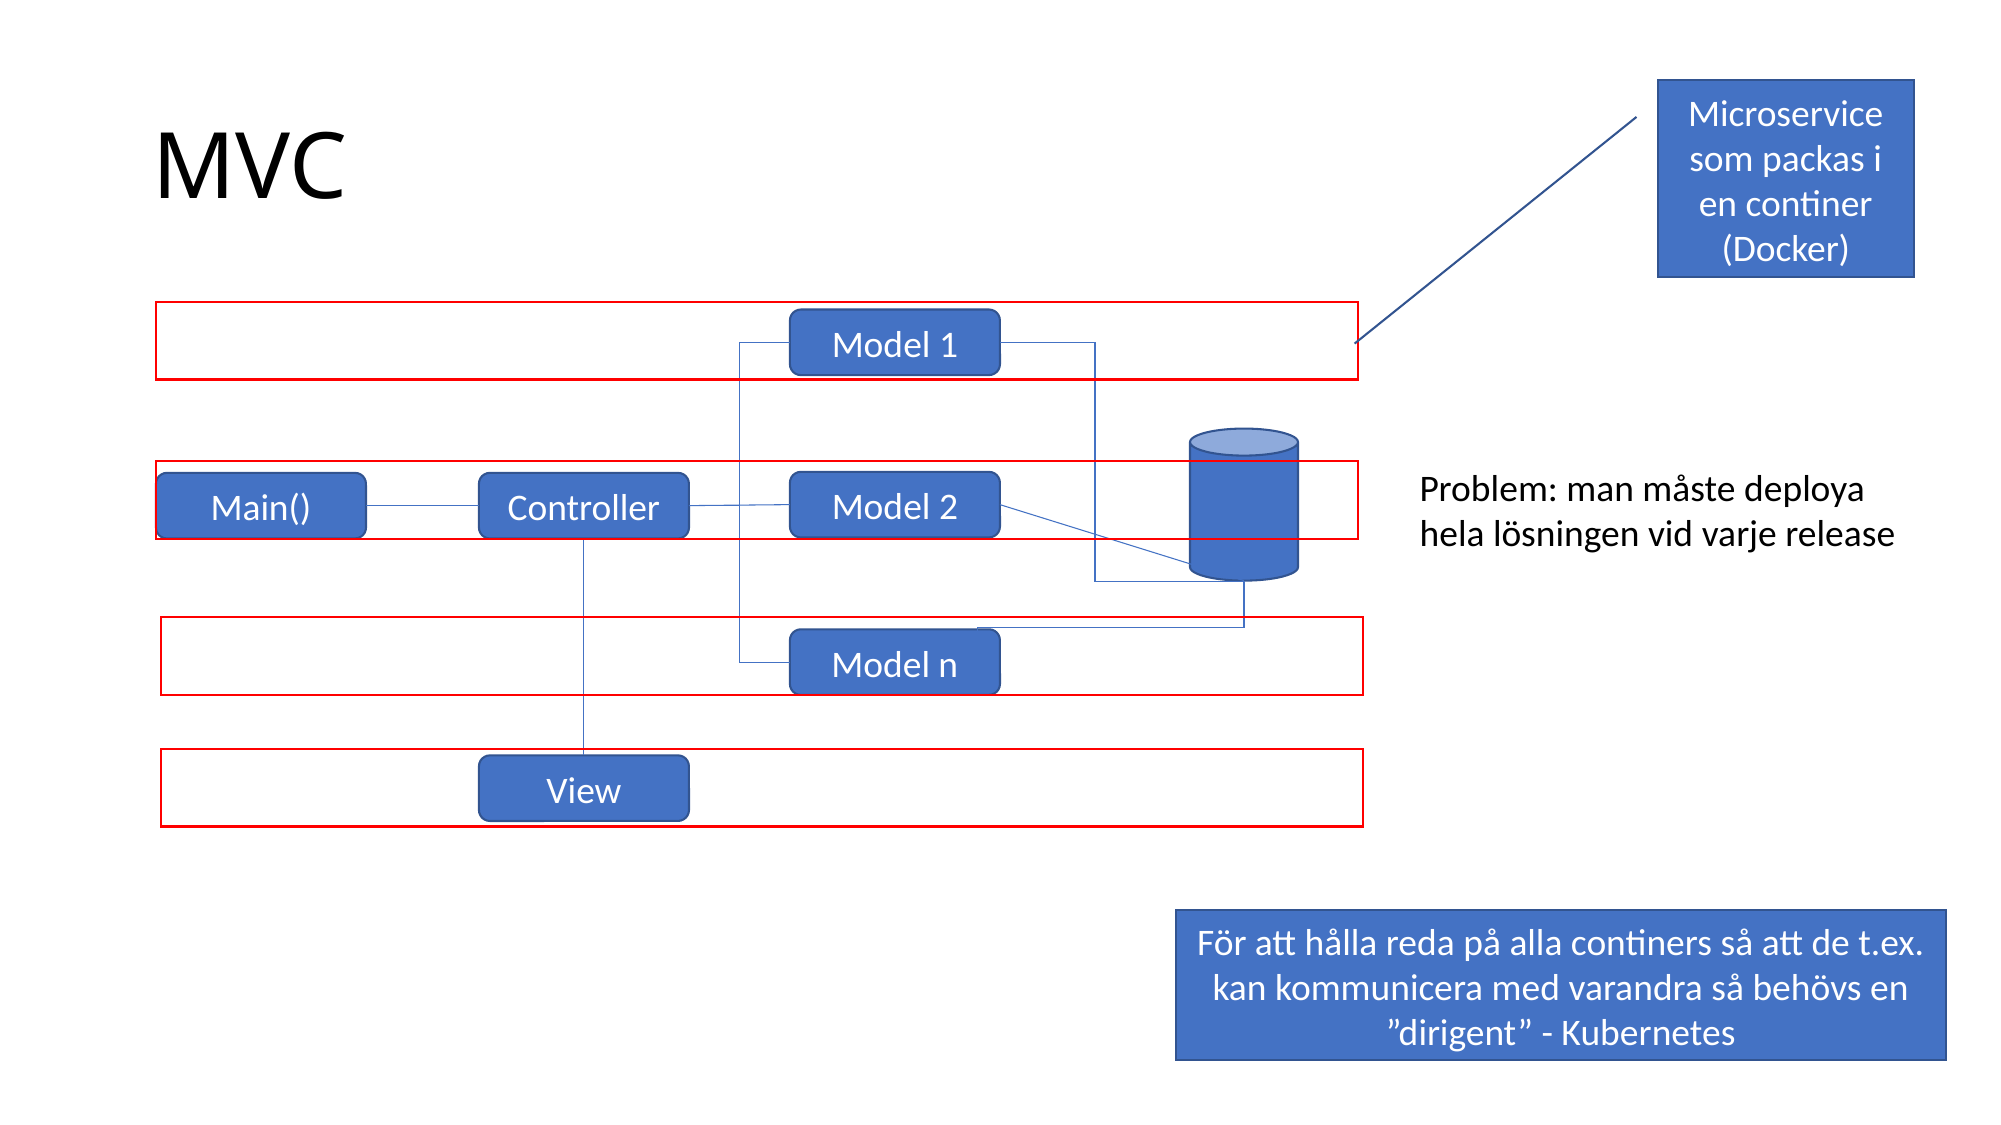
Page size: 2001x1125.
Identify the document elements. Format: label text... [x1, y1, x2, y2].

text_box [155, 301, 1359, 381]
text_box Problem: man måste deploya hela lösningen vid varje release [1404, 456, 1911, 562]
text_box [688, 505, 790, 662]
text_box För att hålla reda på alla continers så att de t.ex. kan kommunicera med varandra så behövs en ”dirigent” - Kubernetes [1175, 909, 1947, 1061]
text_box [790, 460, 999, 540]
text_box [1190, 427, 1300, 460]
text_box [688, 342, 790, 505]
text_box [160, 748, 1364, 828]
text_box [155, 460, 688, 540]
title MVC [137, 59, 1863, 278]
text_box [1190, 460, 1359, 540]
text_box Microservice som packas i en continer (Docker) [1657, 79, 1915, 278]
text_box [585, 616, 1364, 696]
text_box Microservice som packas i en continer (Docker) [1353, 116, 1638, 345]
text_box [977, 504, 1190, 673]
text_box [1190, 540, 1300, 582]
text_box [160, 616, 583, 696]
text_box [999, 342, 1190, 504]
